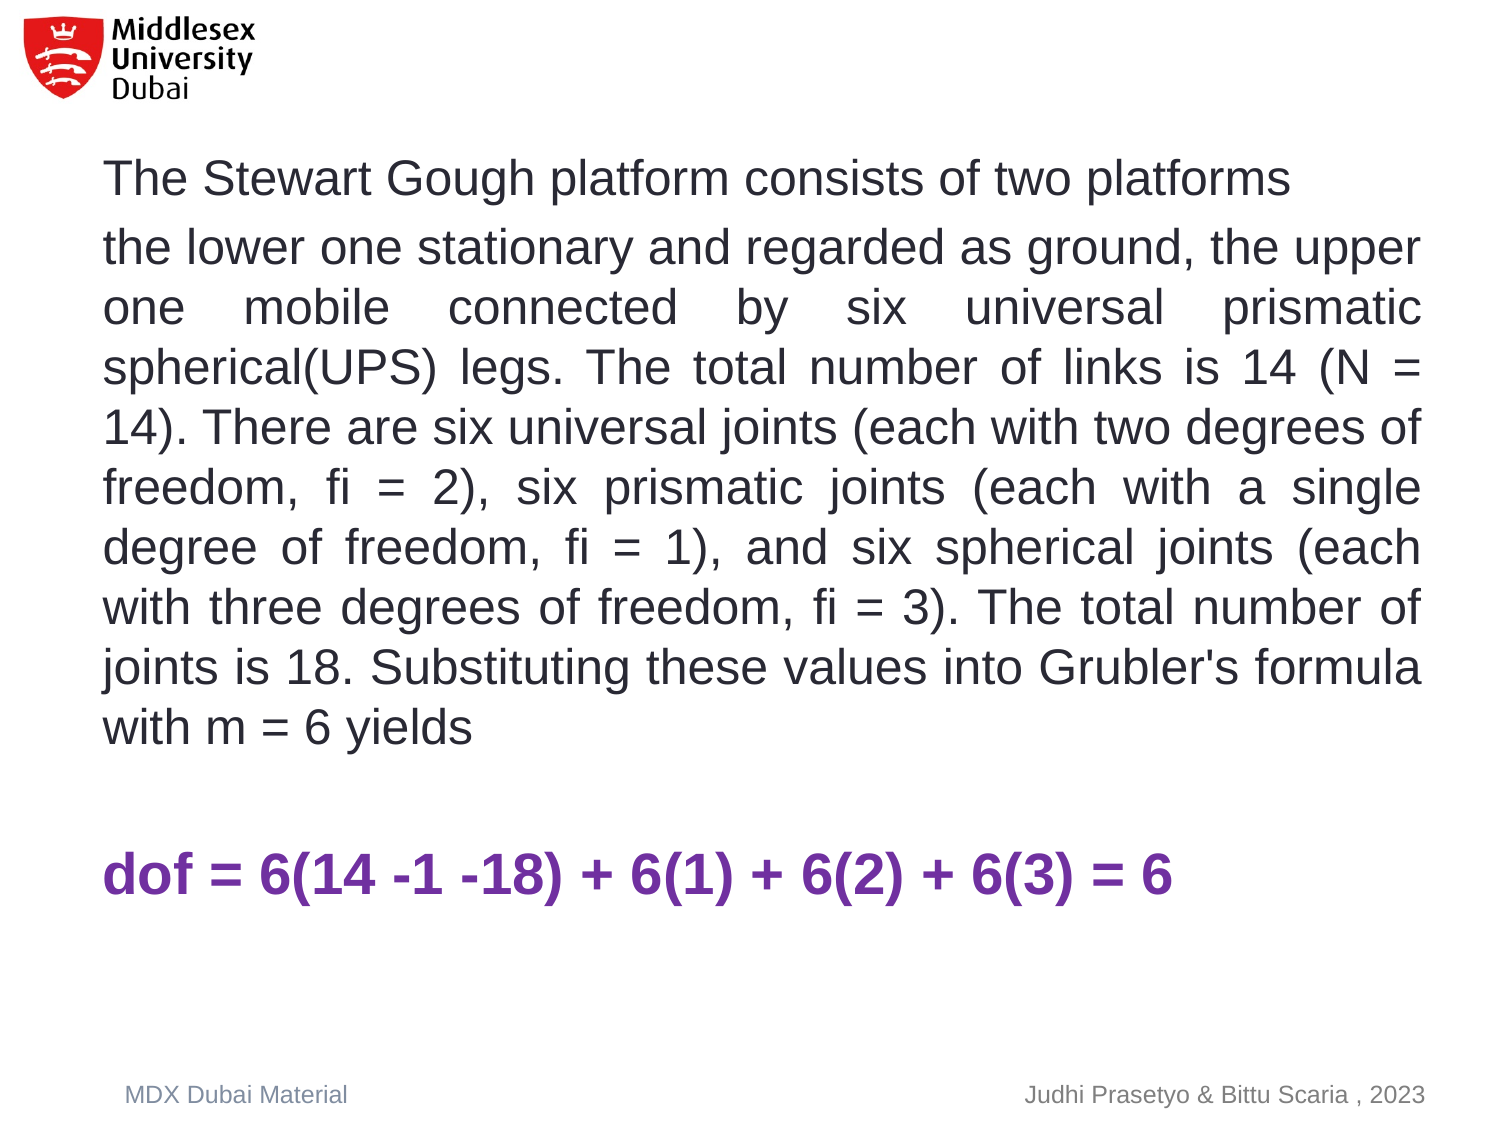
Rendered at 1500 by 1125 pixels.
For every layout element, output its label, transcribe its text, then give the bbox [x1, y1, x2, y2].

picture [19, 10, 261, 104]
list The Stewart Gough platform consists of two platforms the lower one stationary and regarded as ground, the upper one mobile connected by six universal prismatic spherical(UPS) legs. The total number of links is 14 (N = 14). There are six universal joints (each with two degrees of freedom, fi = 2), six prismatic joints (each with a single degree of freedom, fi = 1), and six spherical joints (each with three degrees of freedom, fi = 3). The total number of joints is 18. Substituting these values into Grubler's formula with m = 6 yields dof = 6(14 -1 -18) + 6(1) + 6(2) + 6(3) = 6 [87, 137, 1438, 1038]
